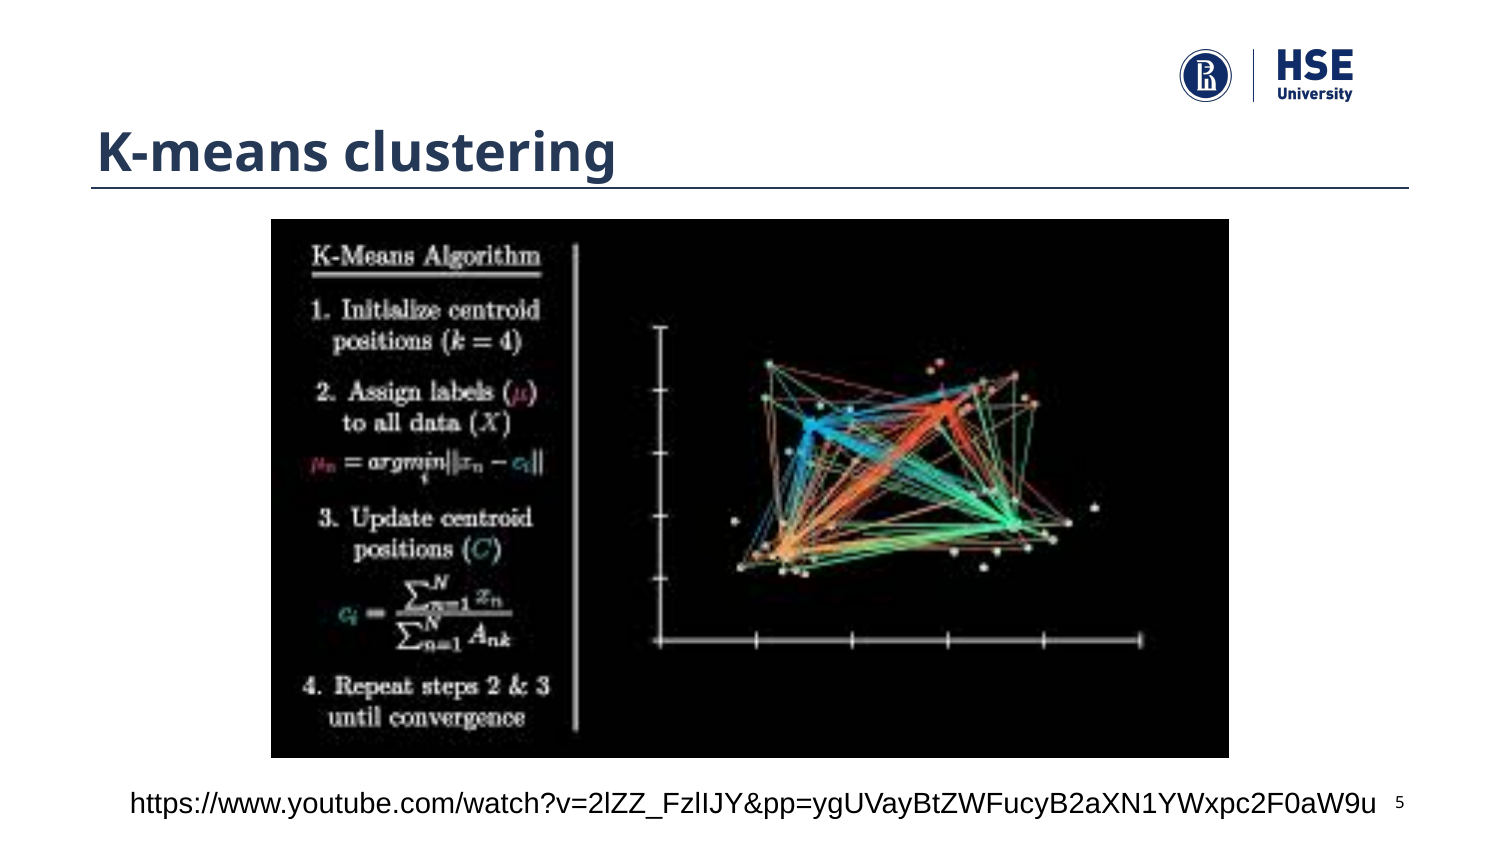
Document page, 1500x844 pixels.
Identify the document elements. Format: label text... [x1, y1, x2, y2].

text_box K-means clustering [90, 111, 1179, 187]
text_box https://www.youtube.com/watch?v=2lZZ_FzlIJY&pp=ygUVayBtZWFucyB2aXN1YWxpc2F0aW9u [115, 776, 1394, 827]
text_box 5 [1394, 786, 1410, 818]
picture [1178, 49, 1353, 102]
picture [271, 218, 1229, 758]
